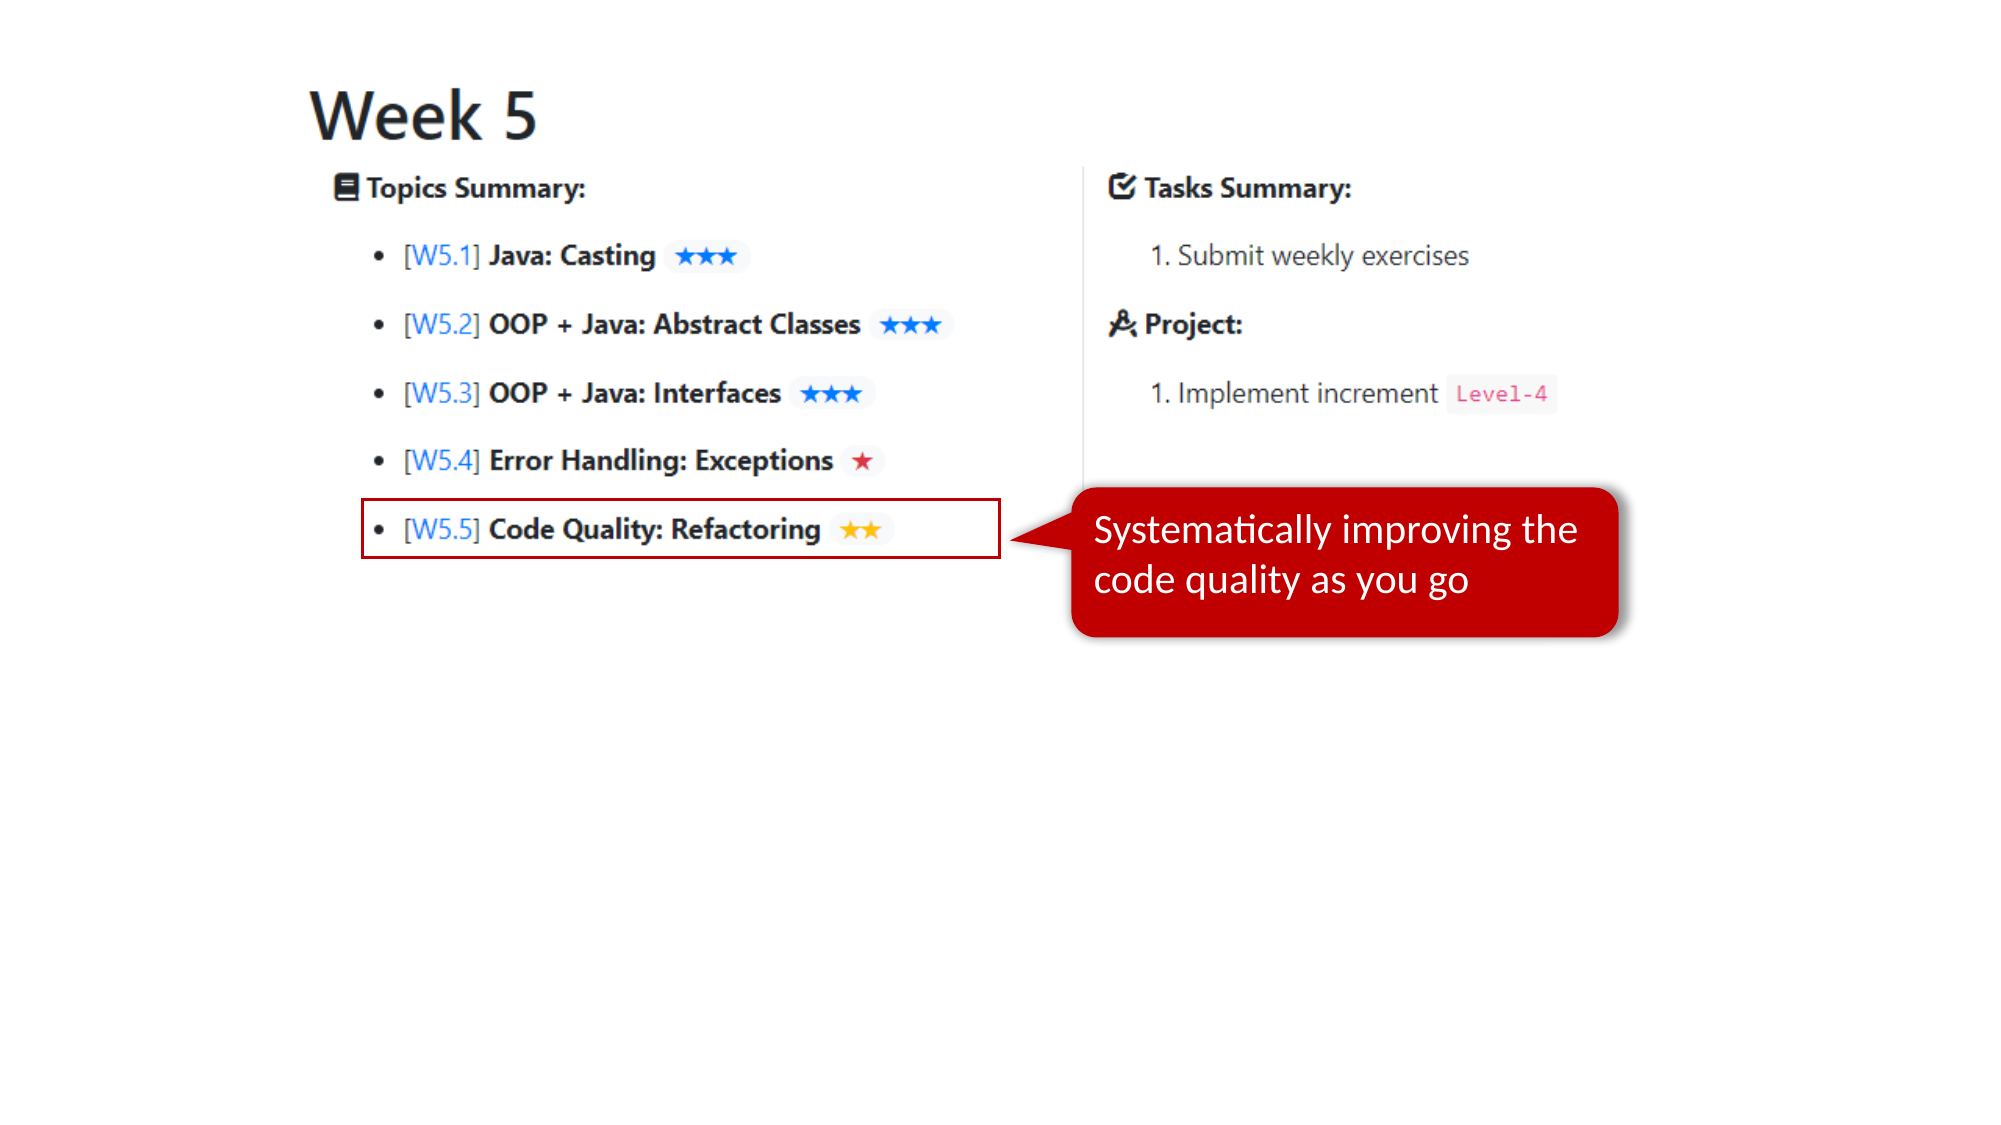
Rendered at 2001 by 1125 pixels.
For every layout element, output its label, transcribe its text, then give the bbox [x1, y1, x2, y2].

text_box Systematically improving the code quality as you go [1071, 594, 1619, 638]
picture [290, 54, 1636, 594]
